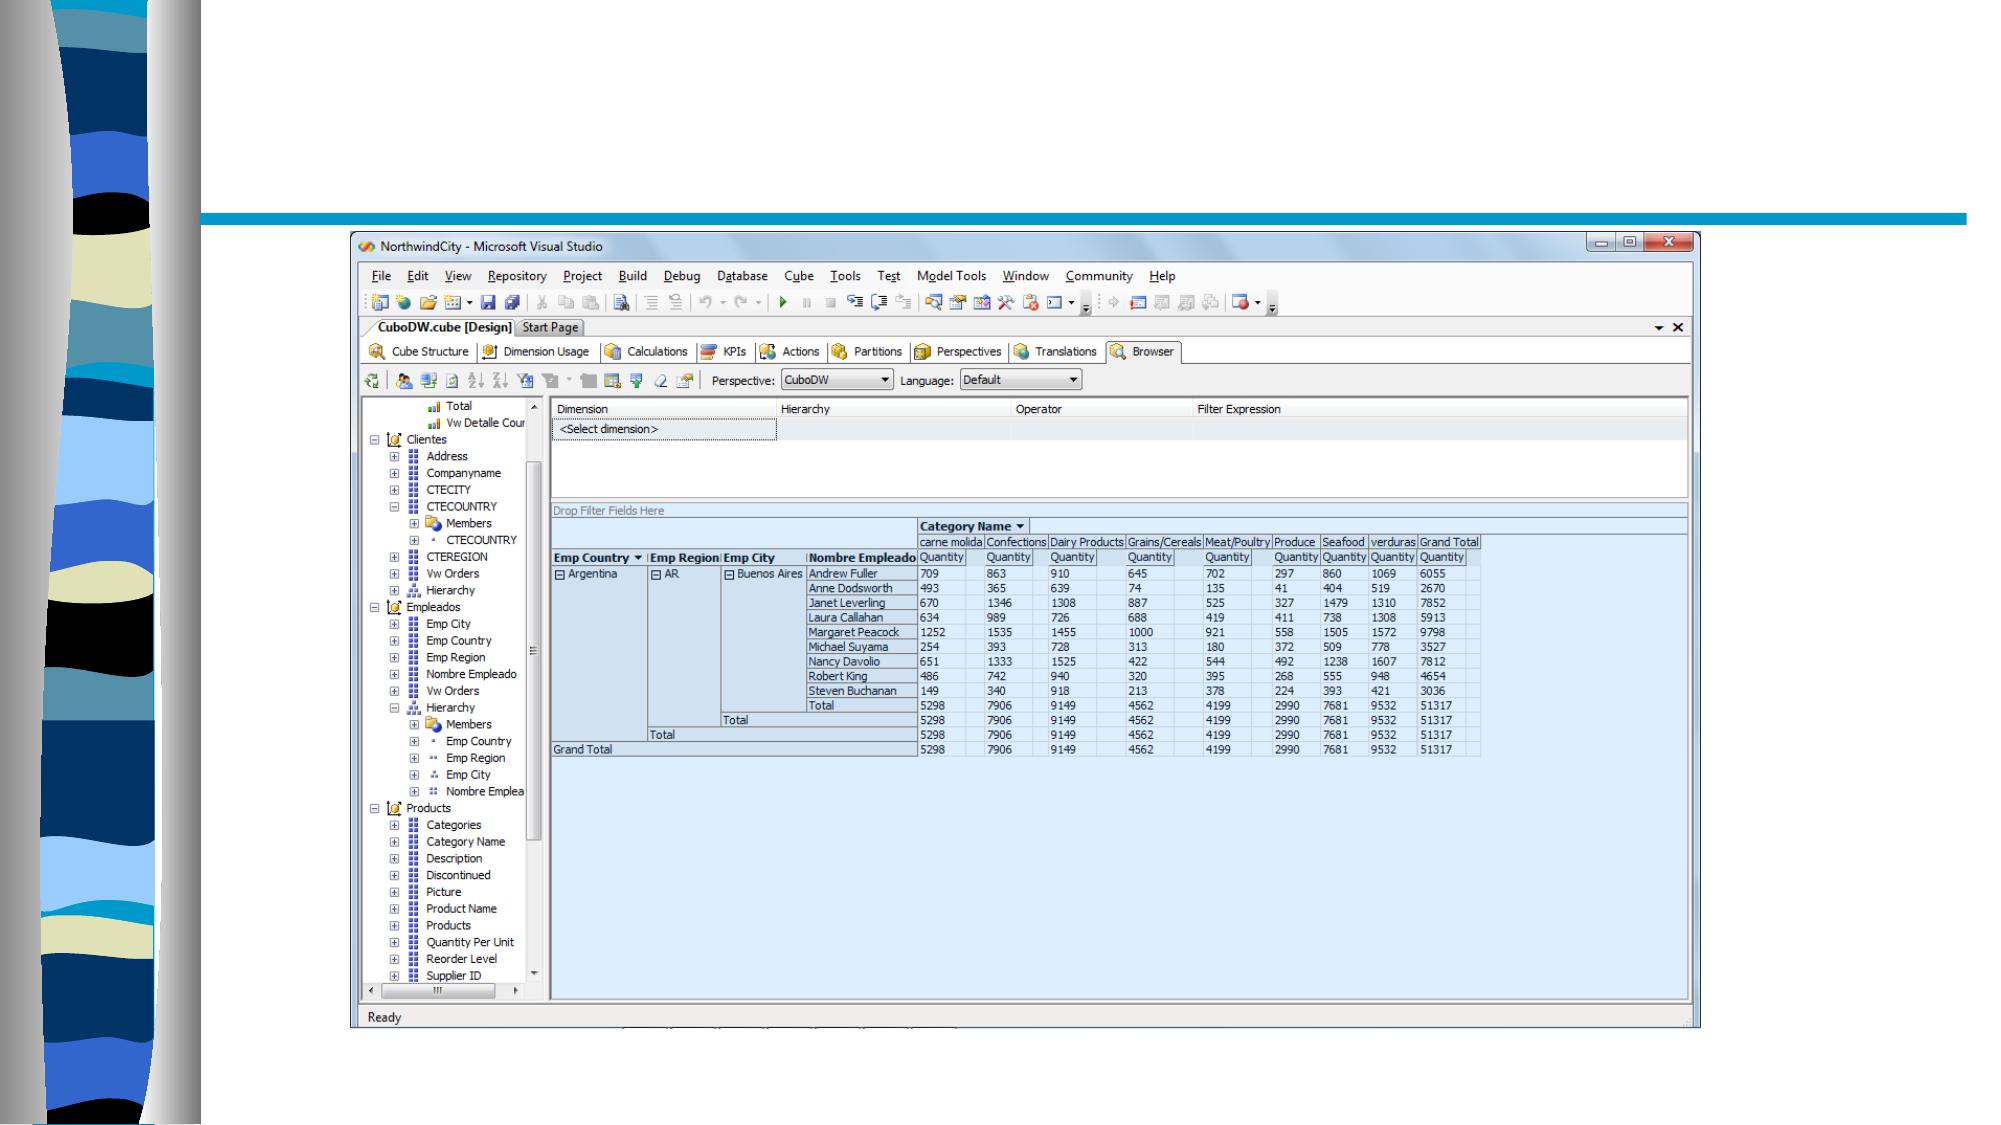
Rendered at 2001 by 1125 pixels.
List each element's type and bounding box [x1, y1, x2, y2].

picture [349, 231, 1701, 1029]
